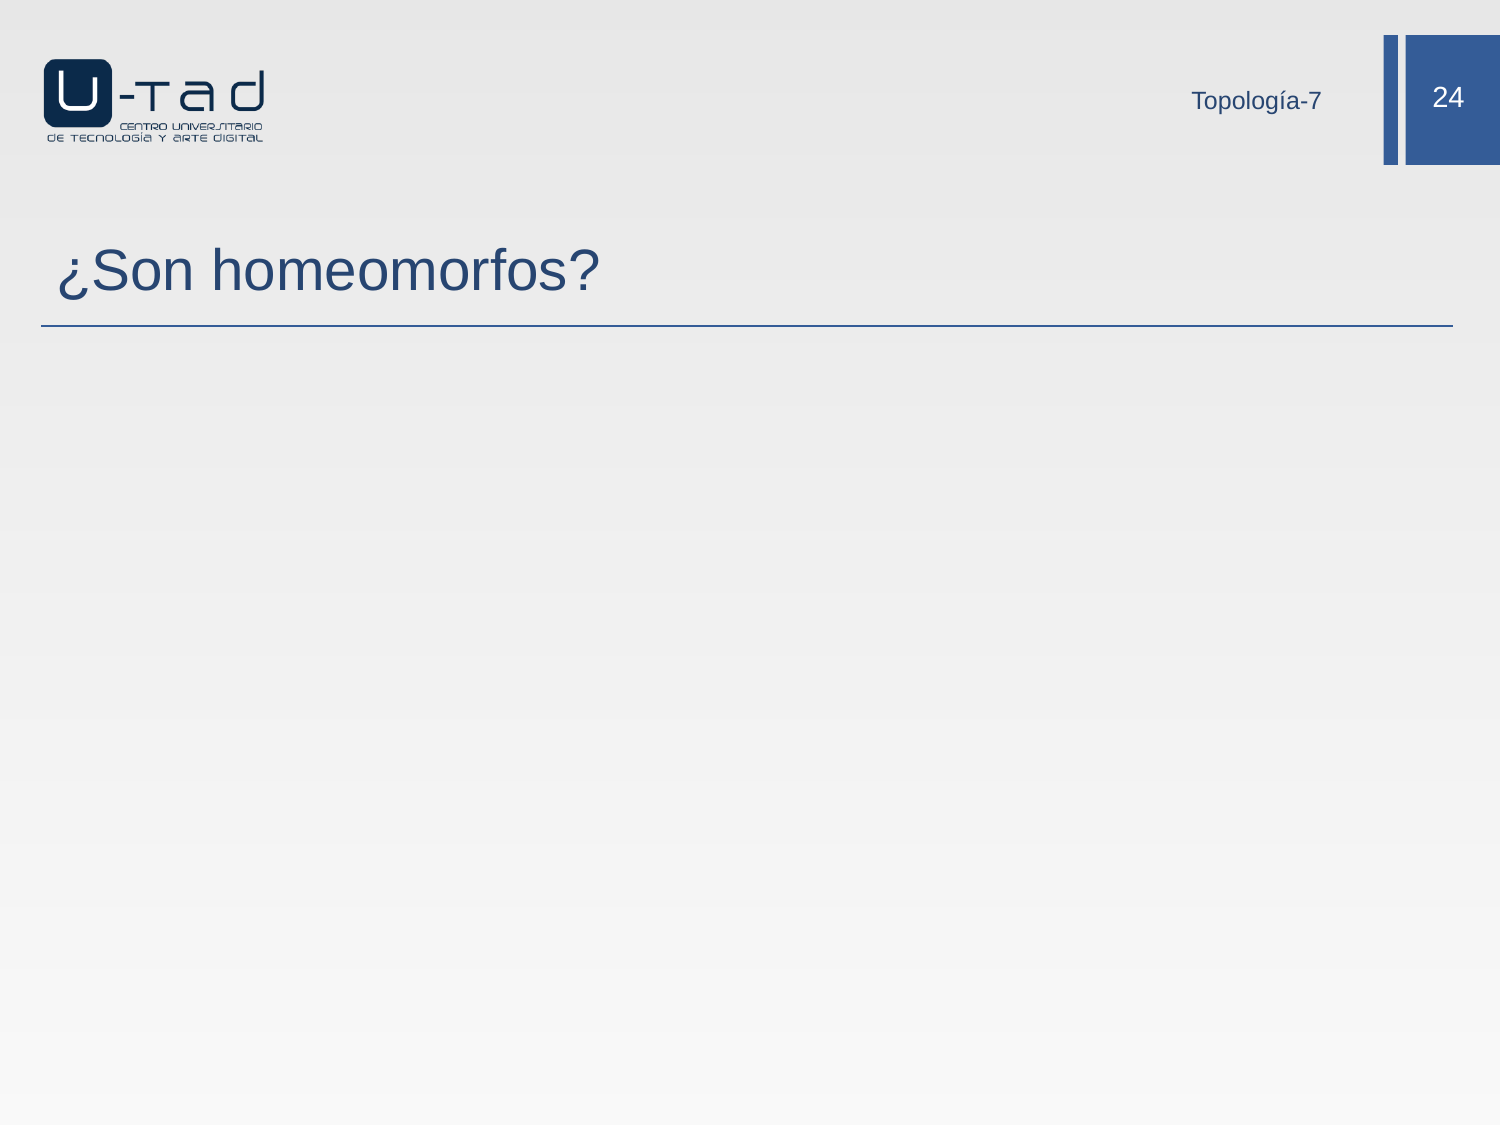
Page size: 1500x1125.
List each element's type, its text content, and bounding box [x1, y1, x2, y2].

title ¿Son homeomorfos? [41, 208, 1453, 327]
picture [17, 49, 290, 151]
footer Topología-7 [747, 78, 1338, 128]
